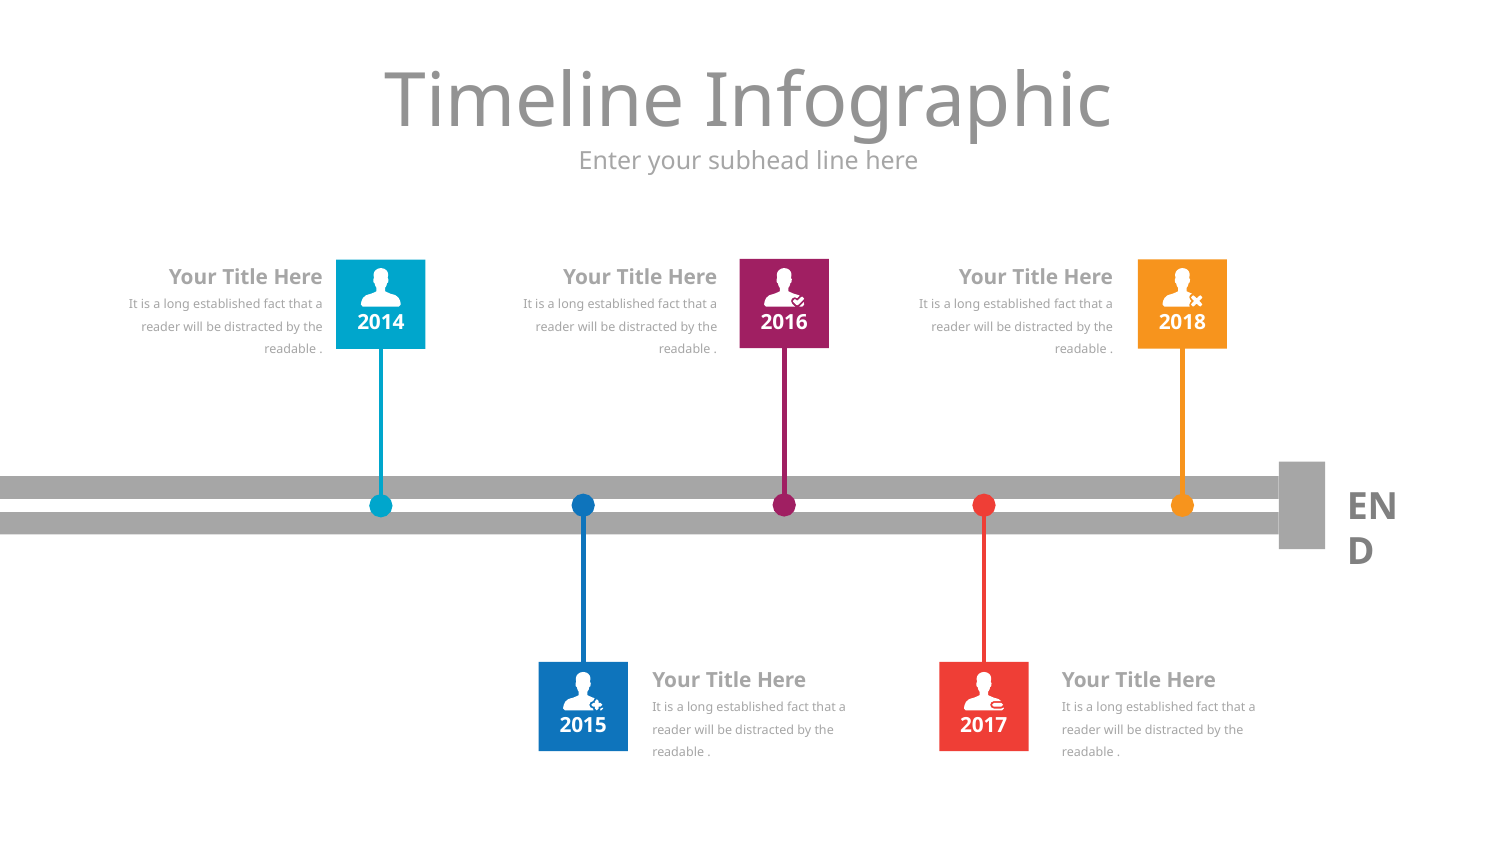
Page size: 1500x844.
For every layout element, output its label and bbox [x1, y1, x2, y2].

list [62, 144, 1436, 174]
text_box [94, 251, 323, 357]
text_box [489, 251, 718, 357]
title [62, 55, 1436, 138]
text_box [1332, 474, 1435, 580]
text_box [0, 257, 1326, 753]
text_box [885, 251, 1113, 357]
text_box [1061, 654, 1290, 760]
text_box [652, 654, 881, 760]
